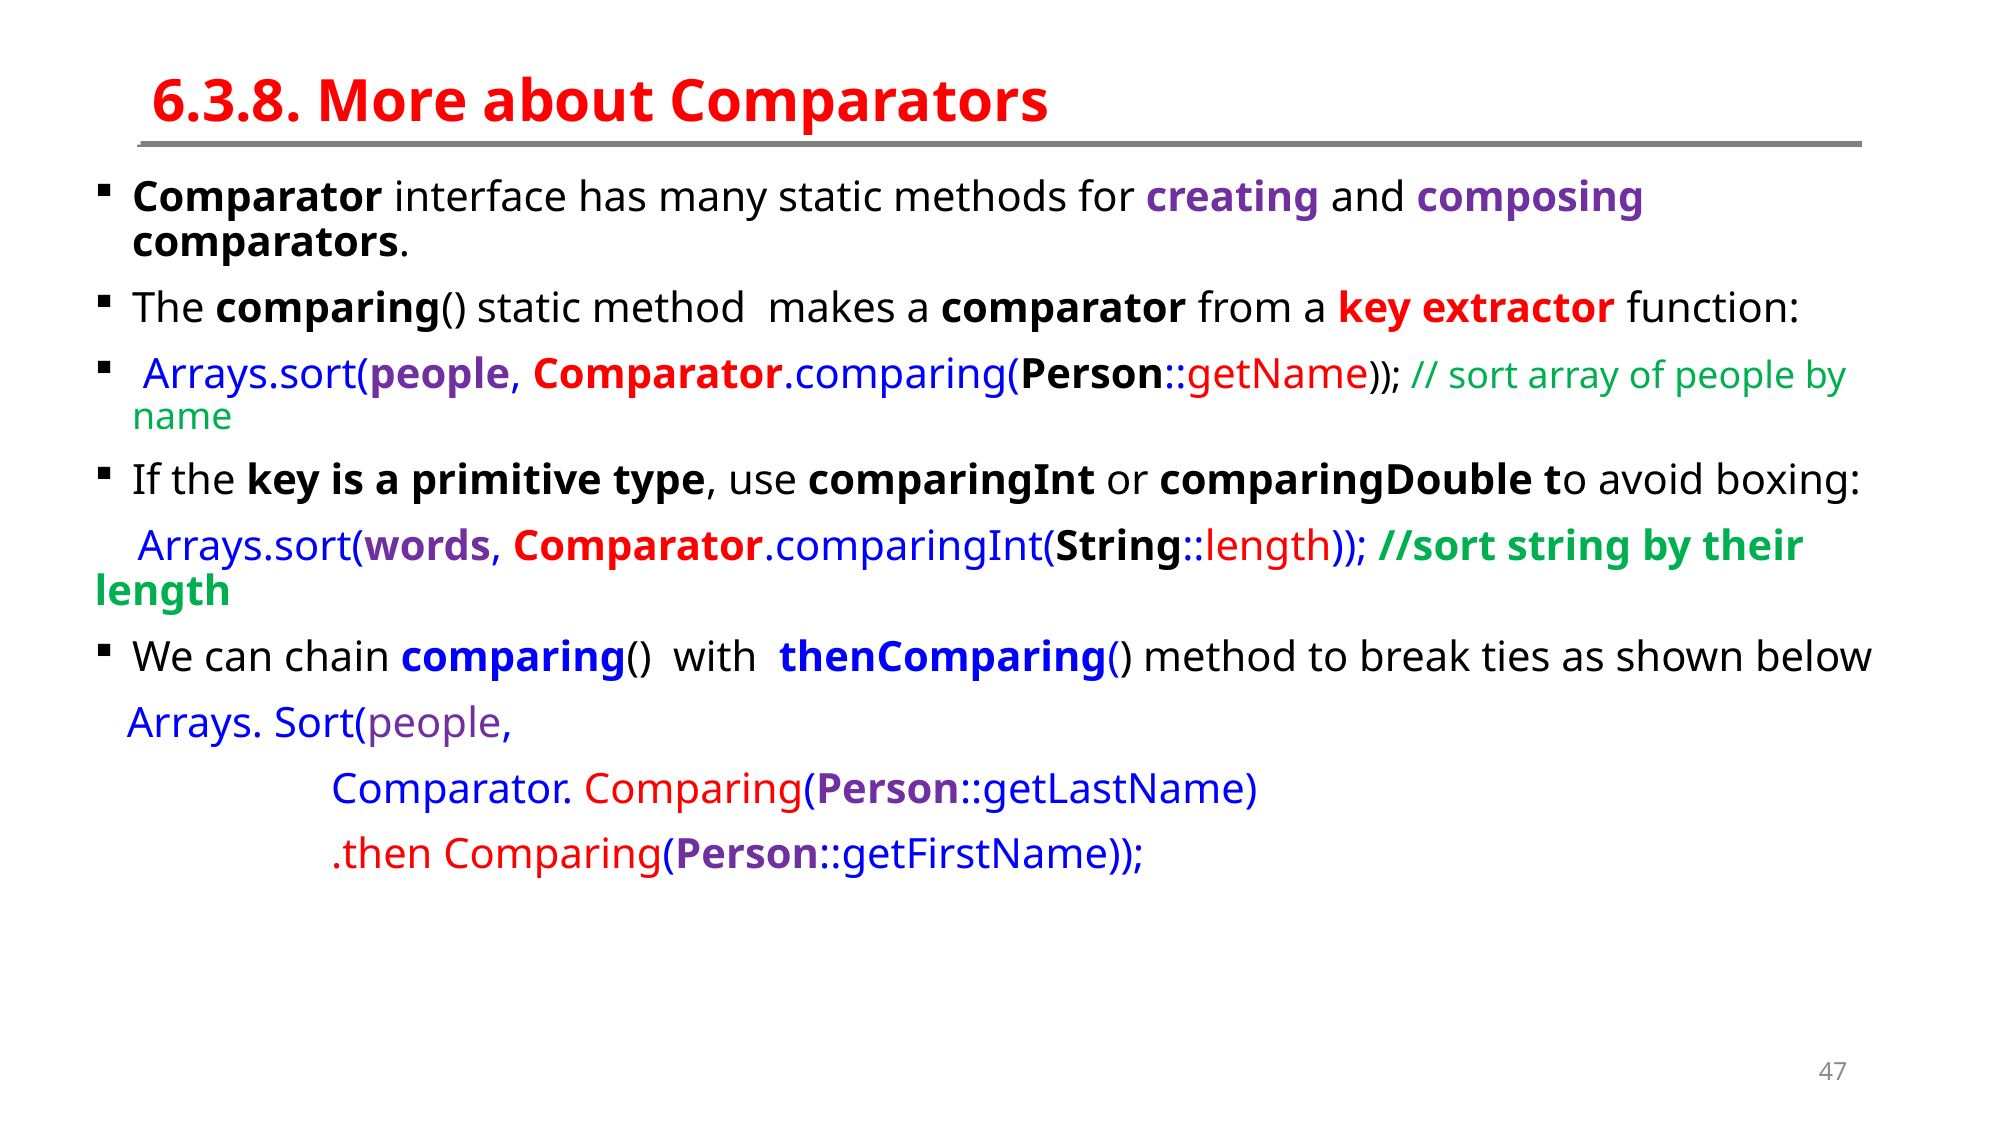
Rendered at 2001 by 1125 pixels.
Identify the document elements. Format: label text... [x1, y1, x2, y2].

slide_number 47 [1412, 1042, 1863, 1103]
list Comparator interface has many static methods for creating and composing comparators. The comparing() static method makes a comparator from a key extractor function: Arrays.sort(people, Comparator.comparing(Person::getName)); // sort array of people by name If the key is a primitive type, use comparingInt or comparingDouble to avoid boxing: Arrays.sort(words, Comparator.comparingInt(String::length)); //sort string by their length We can chain comparing() with thenComparing() method to break ties as shown below Arrays. Sort(people, Comparator. Comparing(Person::getLastName) .then Comparing(Person::getFirstName)); [79, 168, 1918, 1019]
title 6.3.8. More about Comparators [137, 59, 1863, 145]
